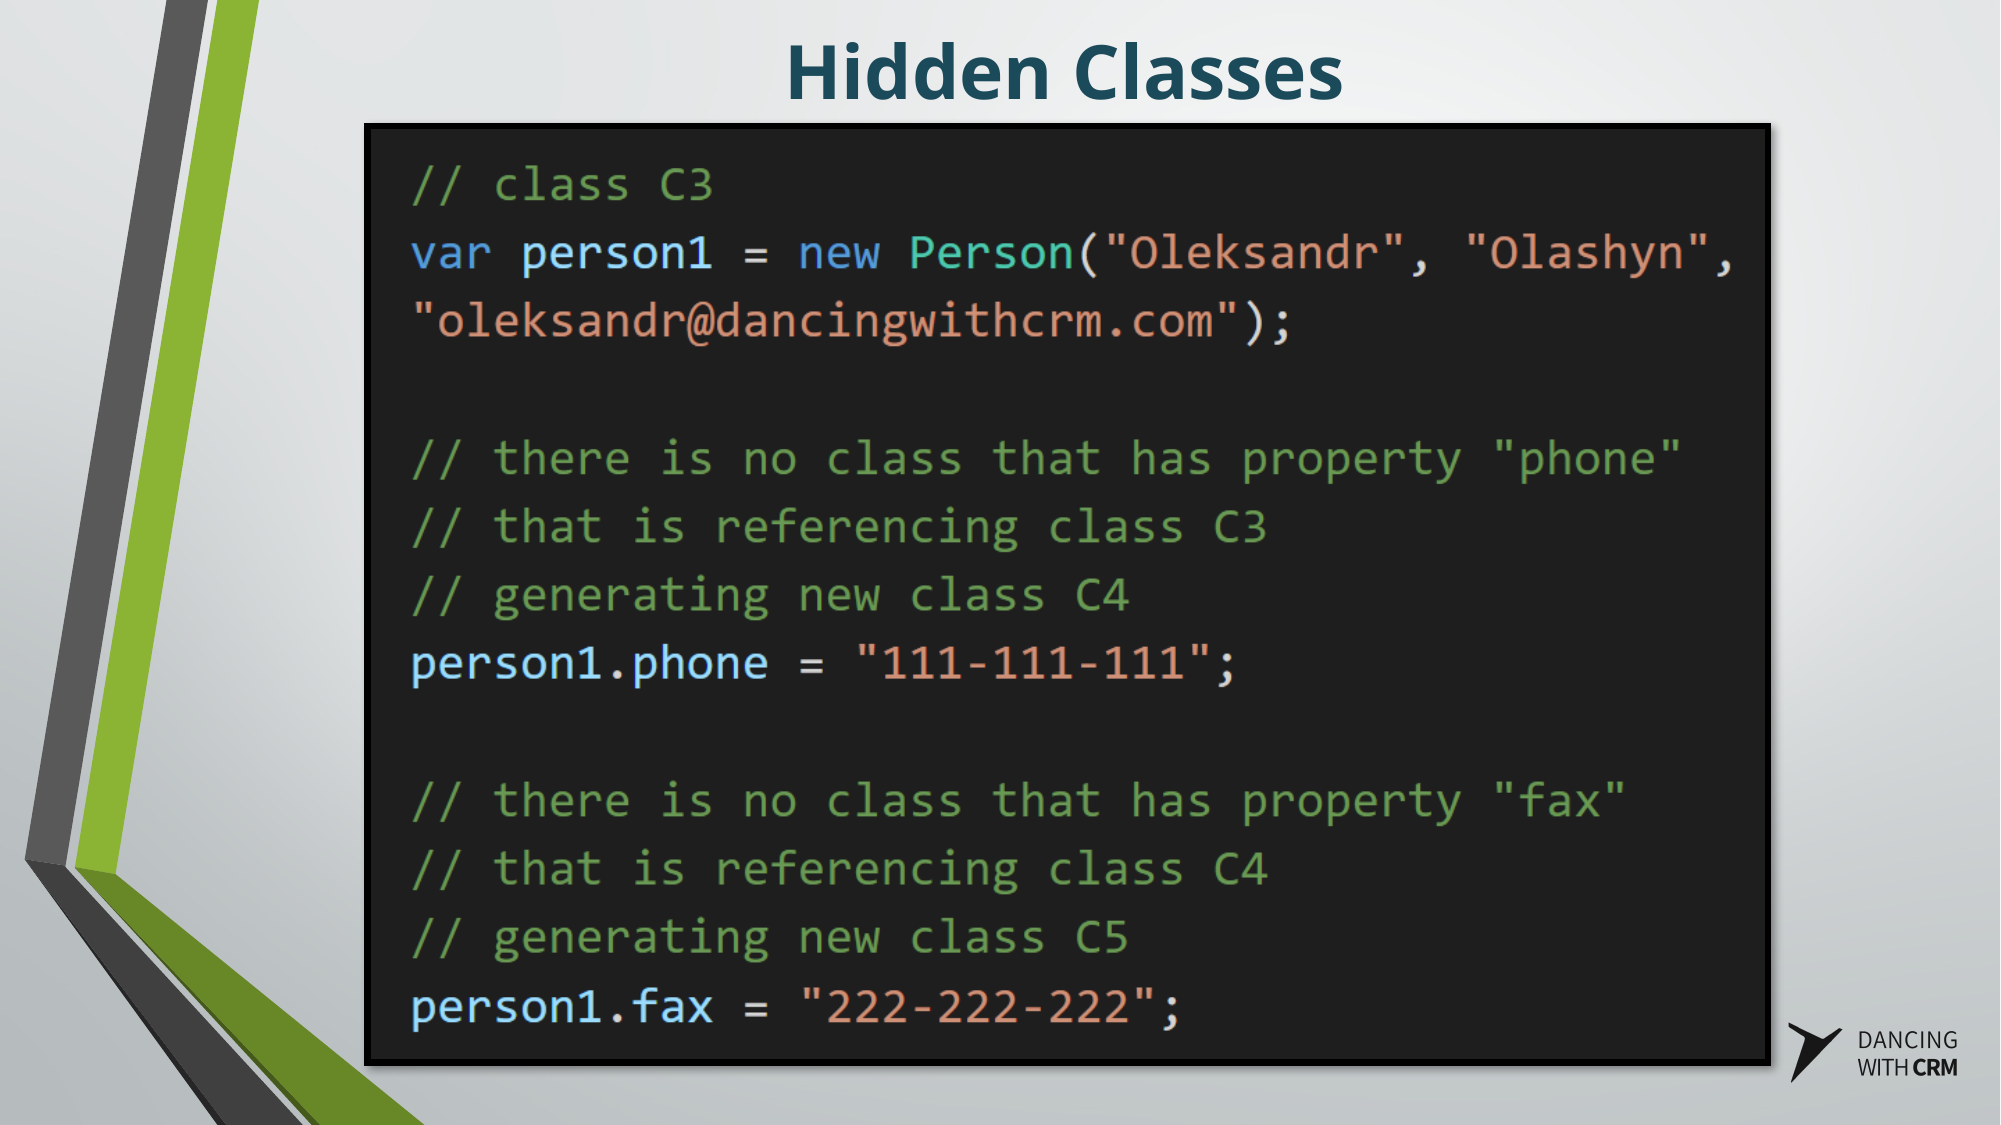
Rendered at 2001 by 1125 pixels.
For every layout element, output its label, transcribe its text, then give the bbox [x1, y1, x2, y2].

title Hidden Classes [235, 10, 1895, 129]
picture [370, 128, 2000, 1125]
